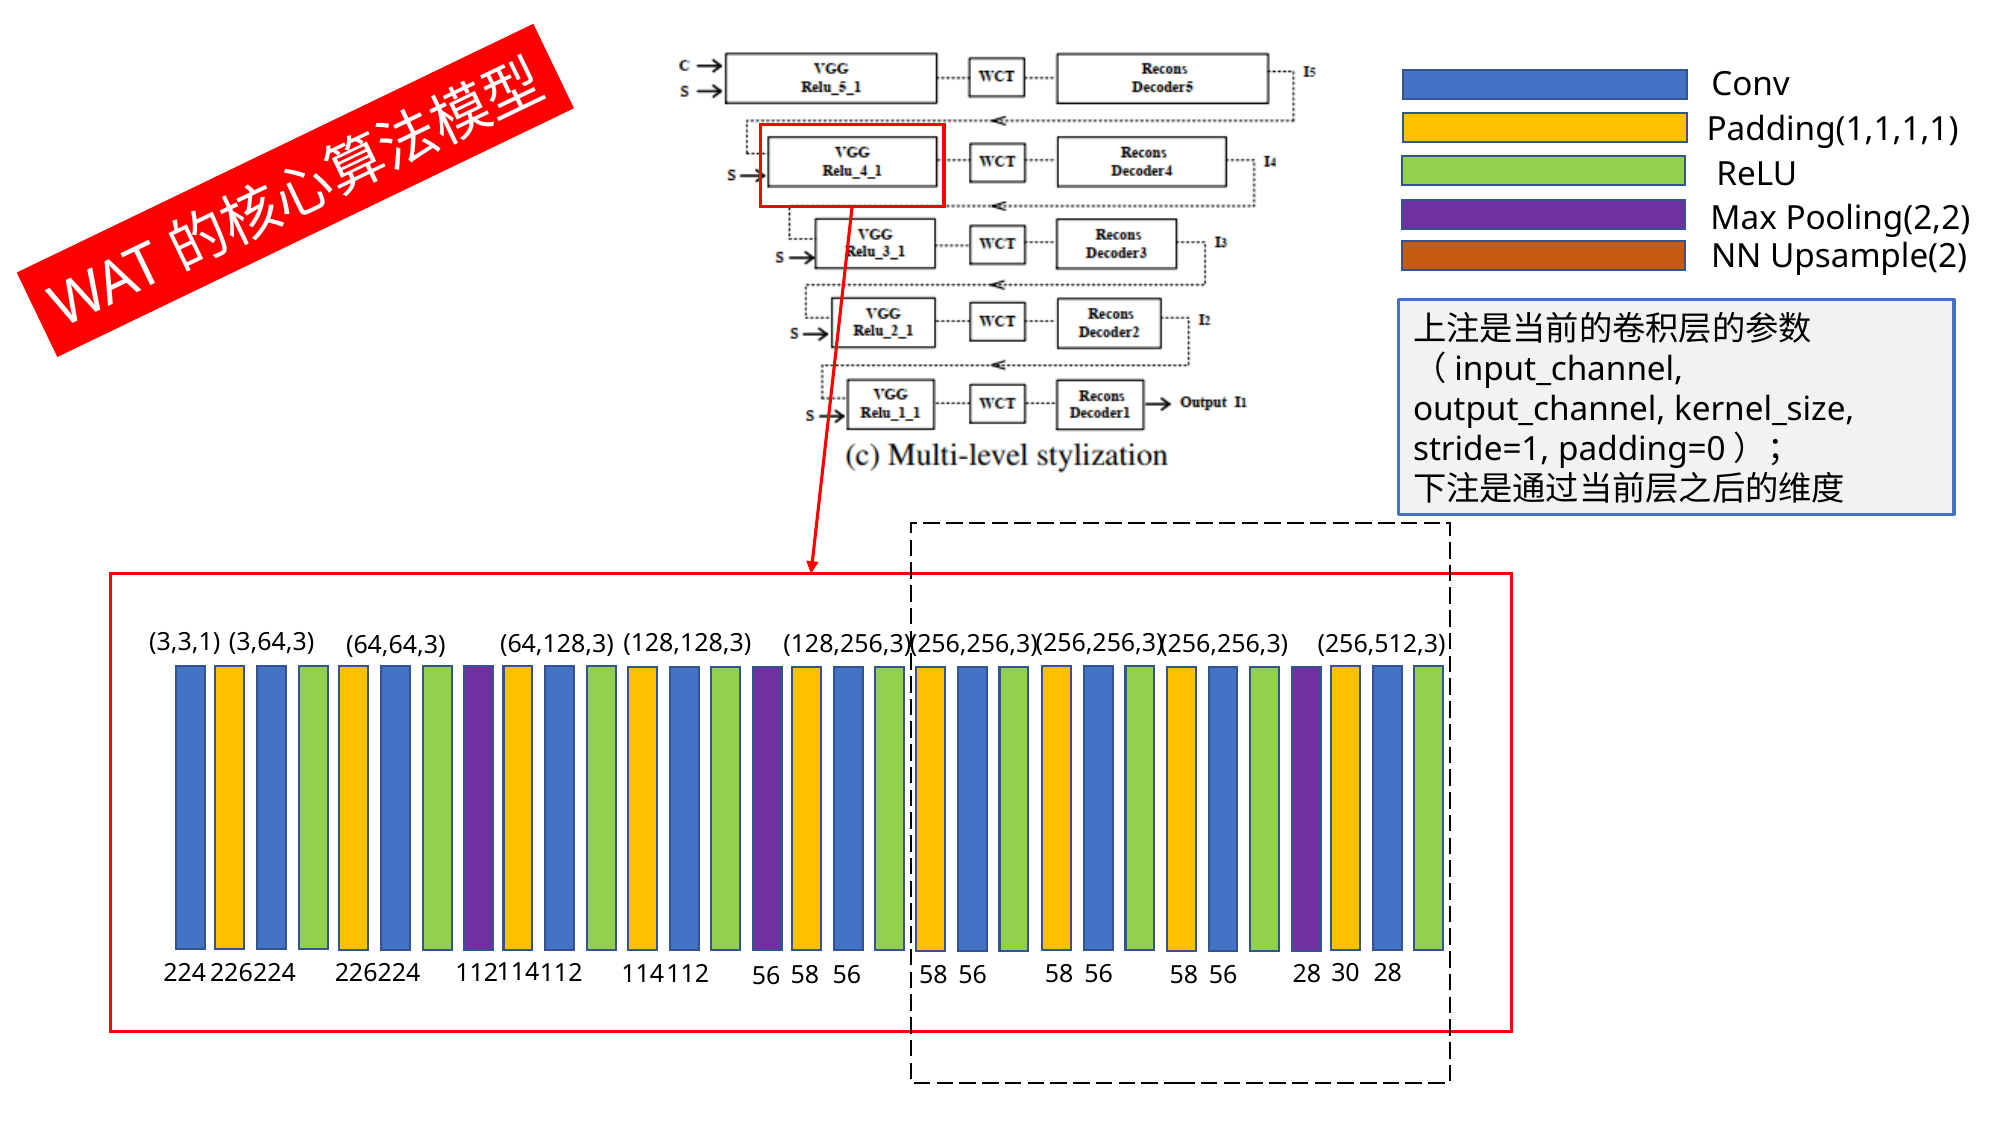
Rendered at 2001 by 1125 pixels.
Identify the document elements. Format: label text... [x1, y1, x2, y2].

picture [669, 39, 1323, 485]
text_box [910, 1032, 1451, 1084]
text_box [811, 206, 853, 573]
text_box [110, 573, 1512, 1032]
text_box 上注是当前的卷积层的参数（input_channel, output_channel, kernel_size, stride=1, padding=0）； 下注是通过当前层之后的维度 [1398, 299, 1954, 515]
text_box [910, 522, 1451, 573]
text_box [1401, 54, 1977, 283]
text_box WAT的核心算法模型 [15, 22, 576, 359]
